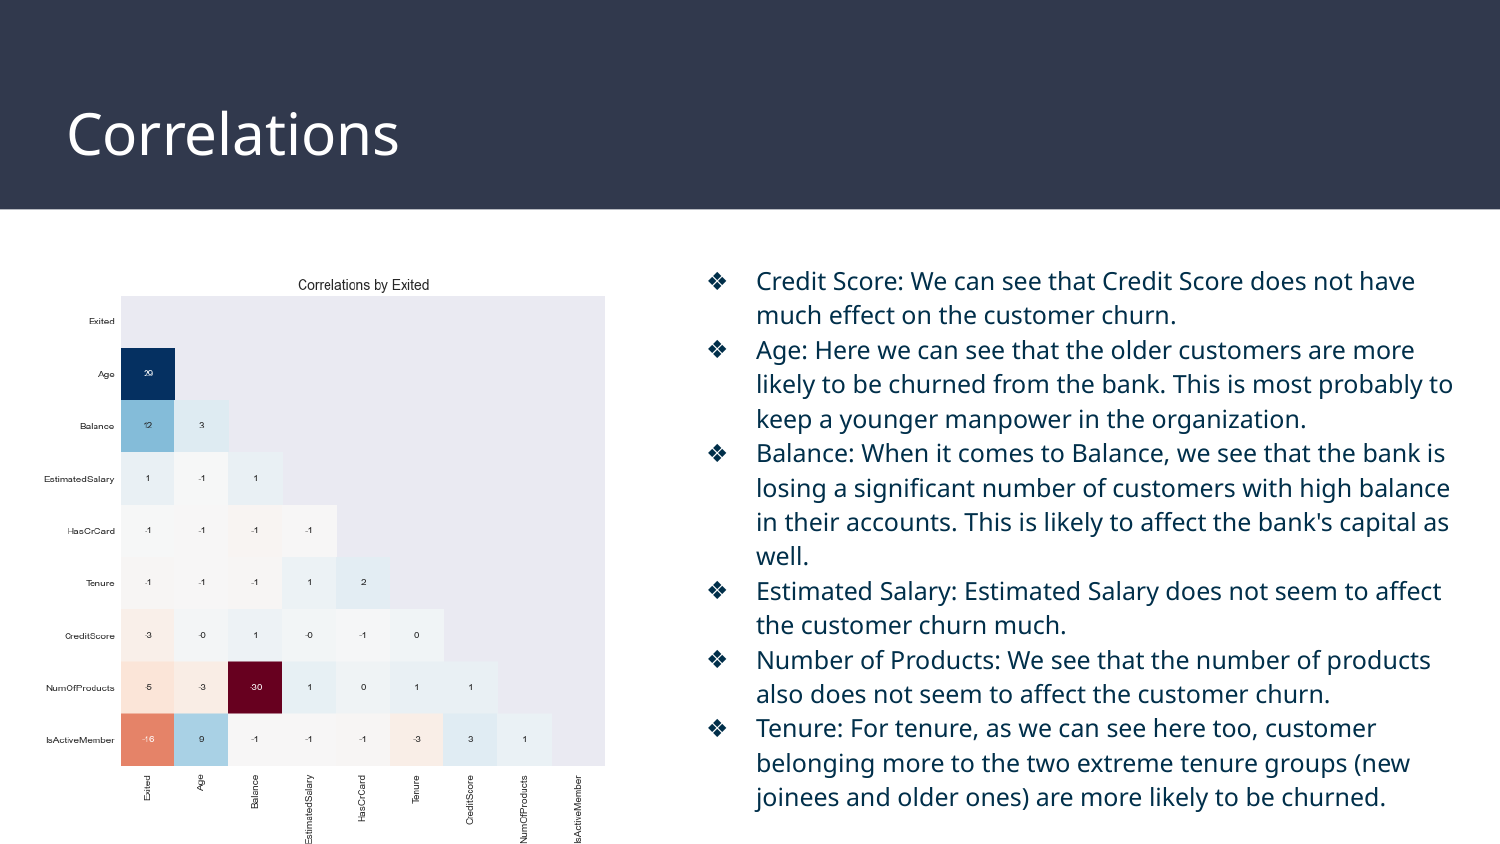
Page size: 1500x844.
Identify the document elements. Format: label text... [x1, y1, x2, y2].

picture [43, 220, 667, 844]
text_box Credit Score: We can see that Credit Score does not have much effect on the customer churn. Age: Here we can see that the older customers are more likely to be churned from the bank. This is most probably to keep a younger manpower in the organization. Balance: When it comes to Balance, we see that the bank is losing a significant number of customers with high balance in their accounts. This is likely to affect the bank's capital as well. Estimated Salary: Estimated Salary does not seem to affect the customer churn much. Number of Products: We see that the number of products also does not seem to affect the customer churn. Tenure: For tenure, as we can see here too, customer belonging more to the two extreme tenure groups (new joinees and older ones) are more likely to be churned. [671, 245, 1489, 797]
title Correlations [51, 82, 1449, 185]
